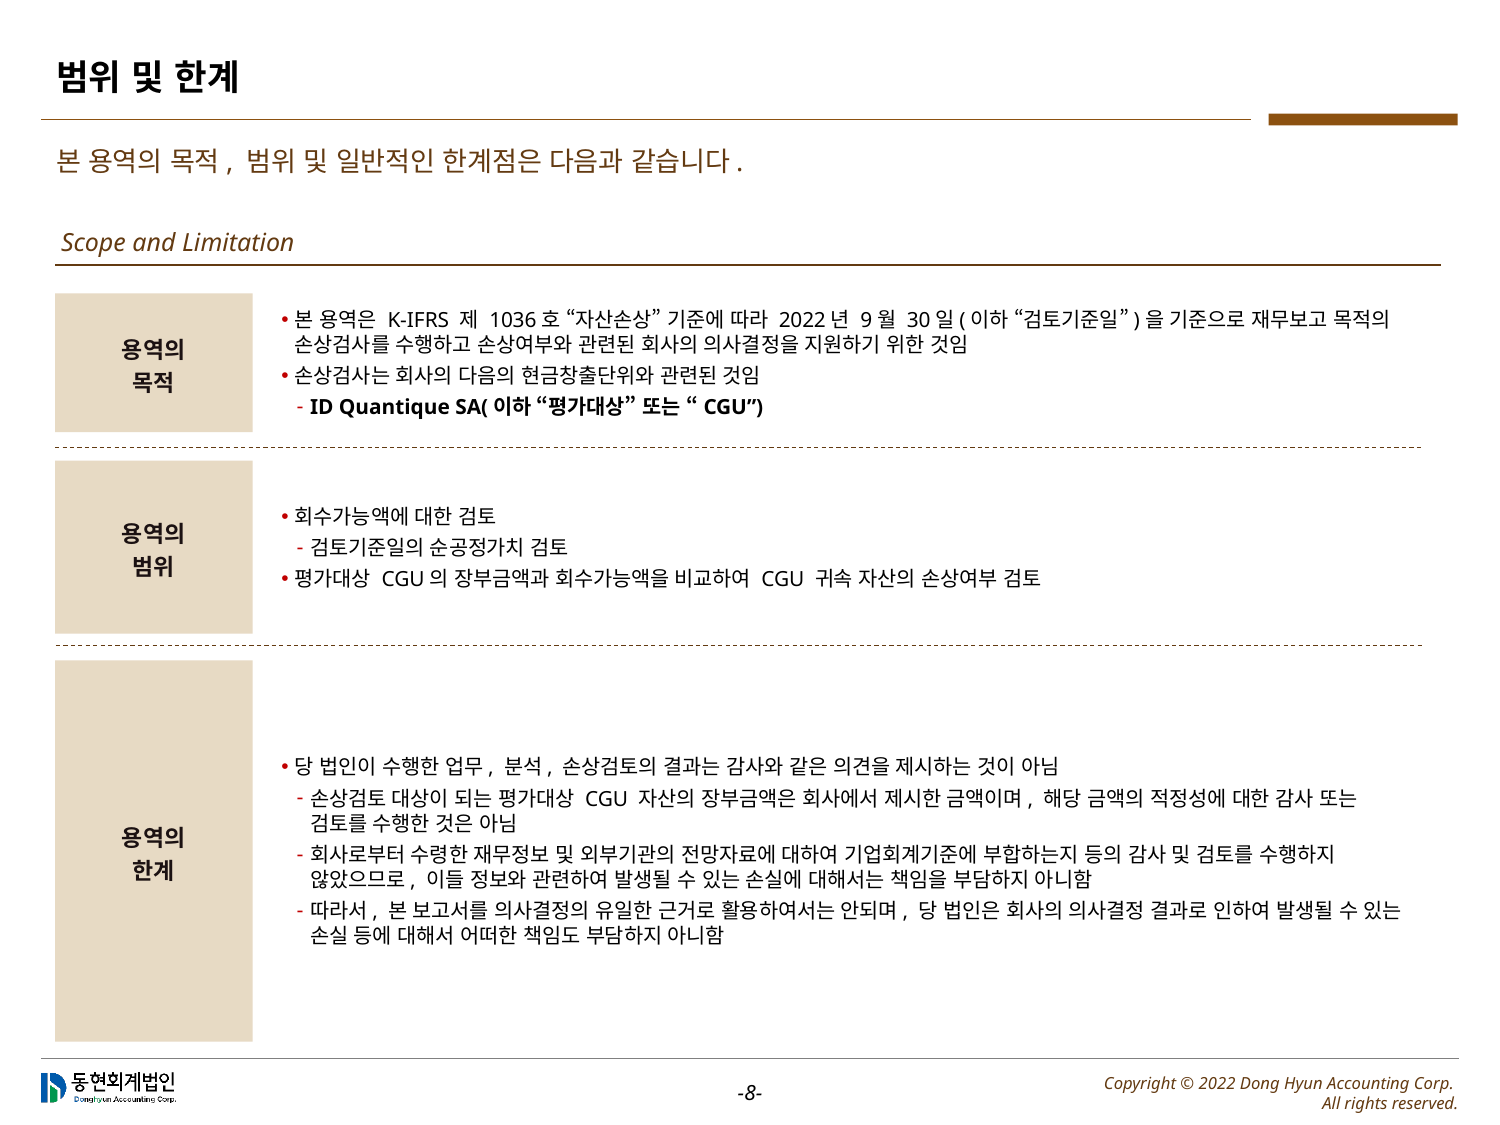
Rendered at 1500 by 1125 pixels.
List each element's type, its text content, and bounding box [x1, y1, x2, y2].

text_box 용역의 목적 [55, 293, 253, 433]
text_box 용역의 범위 [55, 460, 253, 634]
text_box 용역의 한계 [55, 660, 253, 1042]
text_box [55, 217, 1442, 265]
text_box 회수가능액에 대한 검토 검토기준일의 순공정가치 검토 평가대상 CGU의 장부금액과 회수가능액을 비교하여 CGU 귀속 자산의 손상여부 검토 [266, 460, 1421, 634]
text_box 본 용역의 목적, 범위 및 일반적인 한계점은 다음과 같습니다. [41, 137, 1459, 185]
text_box 당 법인이 수행한 업무, 분석, 손상검토의 결과는 감사와 같은 의견을 제시하는 것이 아님 손상검토 대상이 되는 평가대상 CGU 자산의 장부금액은 회사에서 제시한 금액이며, 해당 금액의 적정성에 대한 감사 또는 검토를 수행한 것은 아님 회사로부터 수령한 재무정보 및 외부기관의 전망자료에 대하여 기업회계기준에 부합하는지 등의 감사 및 검토를 수행하지 않았으므로, 이들 정보와 관련하여 발생될 수 있는 손실에 대해서는 책임을 부담하지 아니함 따라서, 본 보고서를 의사결정의 유일한 근거로 활용하여서는 안되며, 당 법인은 회사의 의사결정 결과로 인하여 발생될 수 있는 손실 등에 대해서 어떠한 책임도 부담하지 아니함 [266, 660, 1421, 1042]
picture [41, 1072, 176, 1103]
text_box 본 용역은 K-IFRS 제 1036호 “자산손상” 기준에 따라 2022년 9월 30일(이하 “검토기준일”)을 기준으로 재무보고 목적의 손상검사를 수행하고 손상여부와 관련된 회사의 의사결정을 지원하기 위한 것임 손상검사는 회사의 다음의 현금창출단위와 관련된 것임 ID Quantique SA(이하 “평가대상” 또는 “CGU”) [266, 293, 1421, 433]
title 범위 및 한계 [41, 45, 1105, 114]
